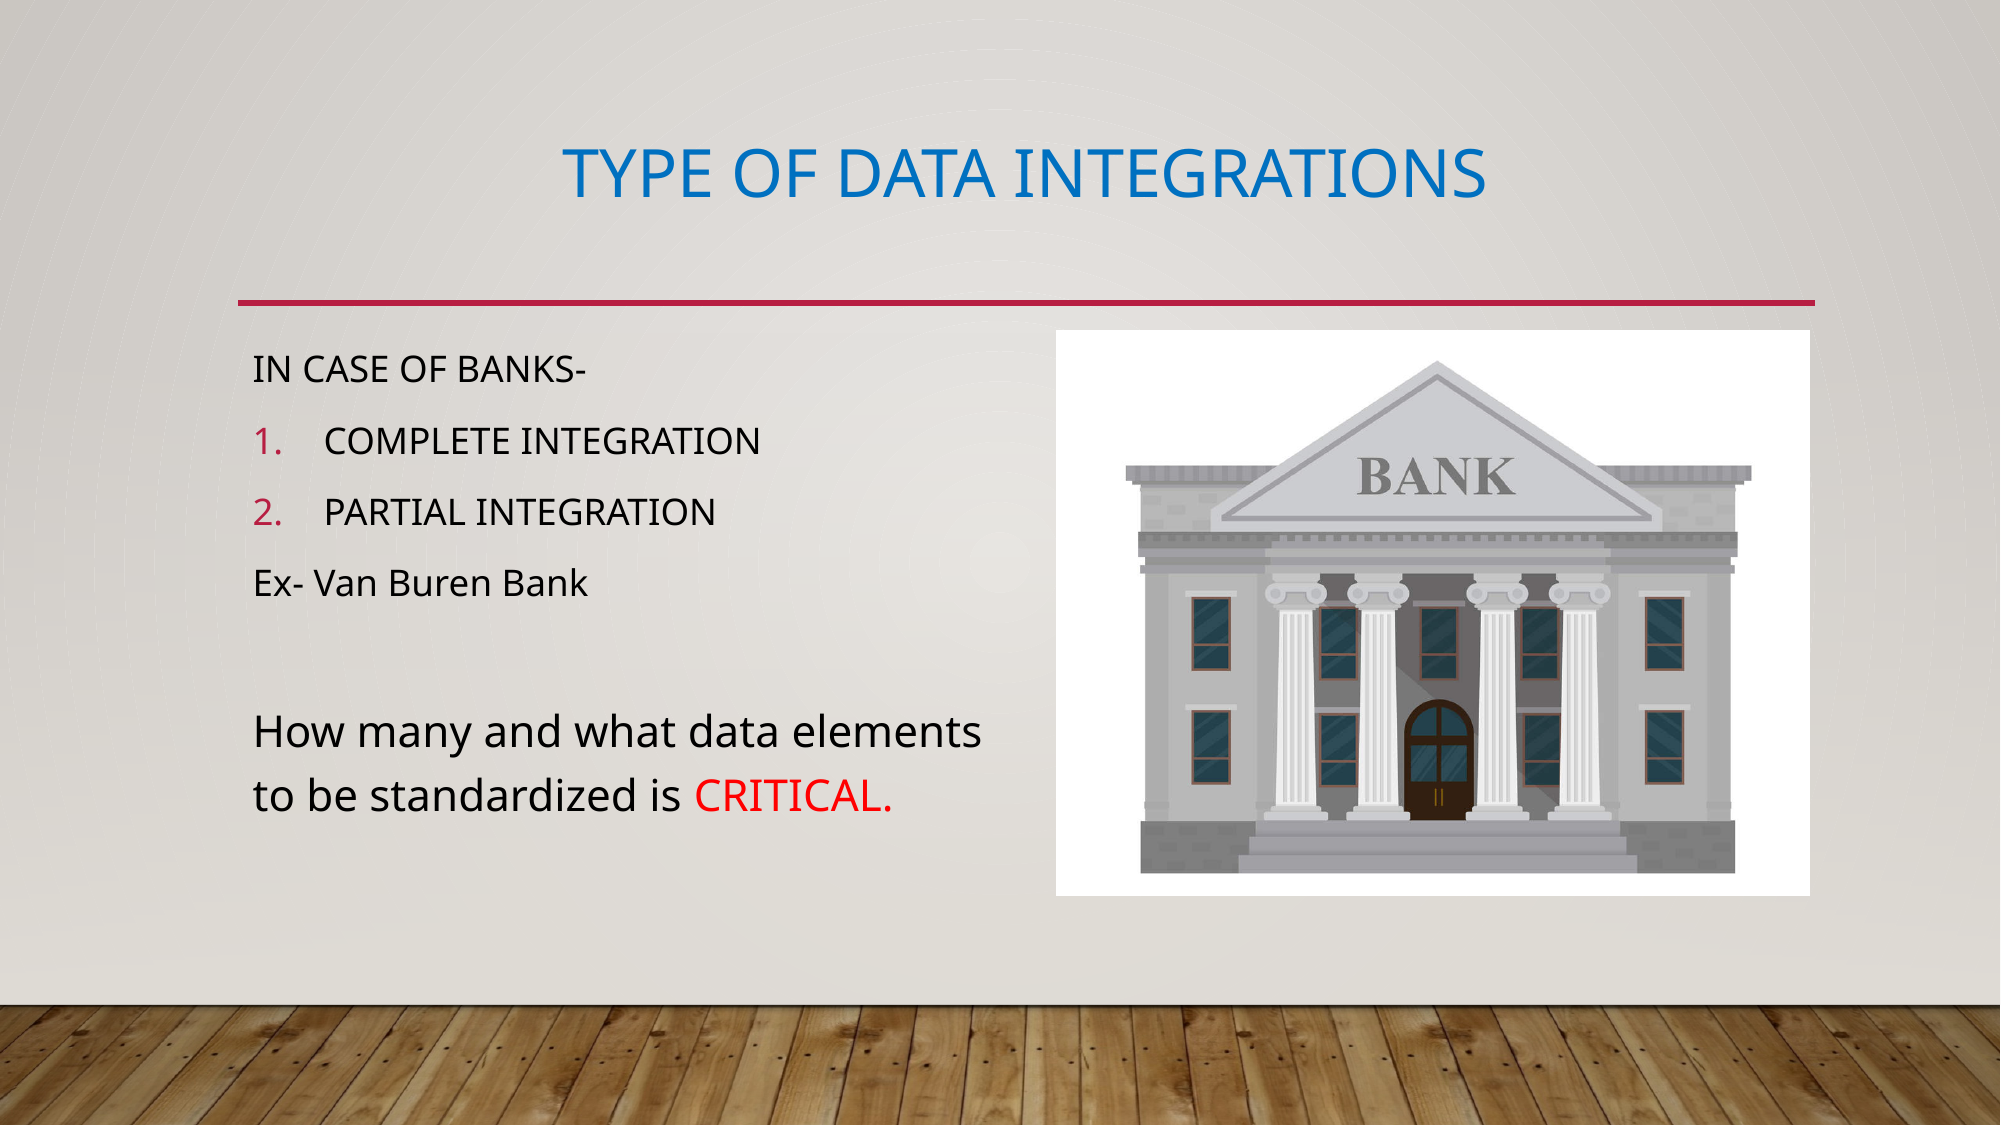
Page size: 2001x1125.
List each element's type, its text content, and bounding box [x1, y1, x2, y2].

picture [0, 1005, 2000, 1125]
list IN CASE OF BANKS- COMPLETE INTEGRATION PARTIAL INTEGRATION Ex- Van Buren Bank How many and what data elements to be standardized is CRITICAL. [237, 329, 1000, 896]
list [1056, 330, 1810, 896]
title TYPE OF DATA INTEGRATIONS [237, 132, 1814, 306]
